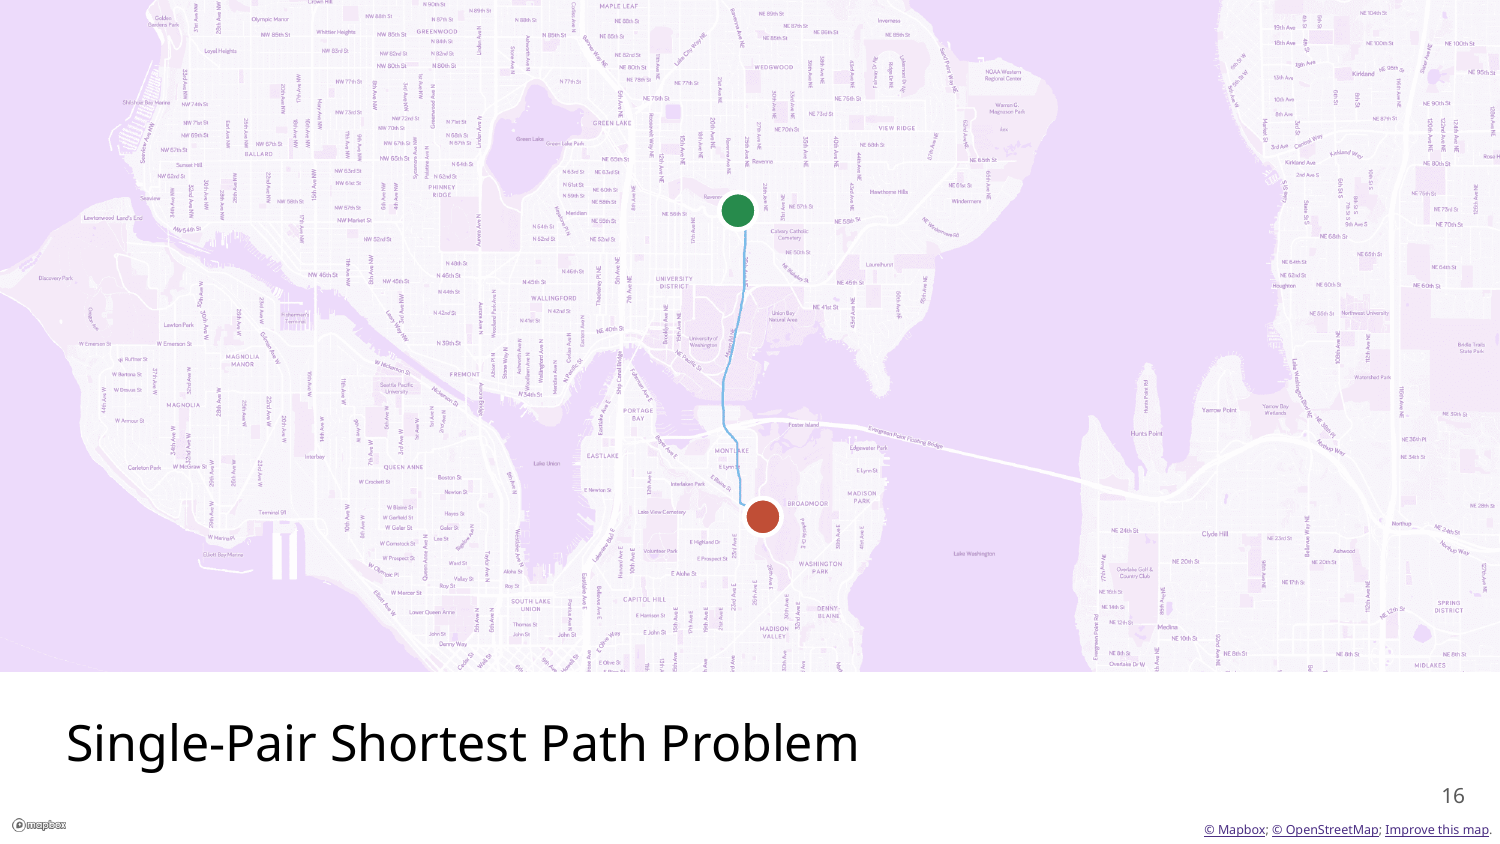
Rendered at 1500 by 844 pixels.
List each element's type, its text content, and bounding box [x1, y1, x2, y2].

picture [0, 0, 1500, 672]
slide_number ‹#› [1389, 764, 1480, 815]
text_box © Mapbox; © OpenStreetMap; Improve this map. [0, 815, 1500, 844]
title Single-Pair Shortest Path Problem [51, 696, 1449, 791]
picture [12, 817, 66, 832]
